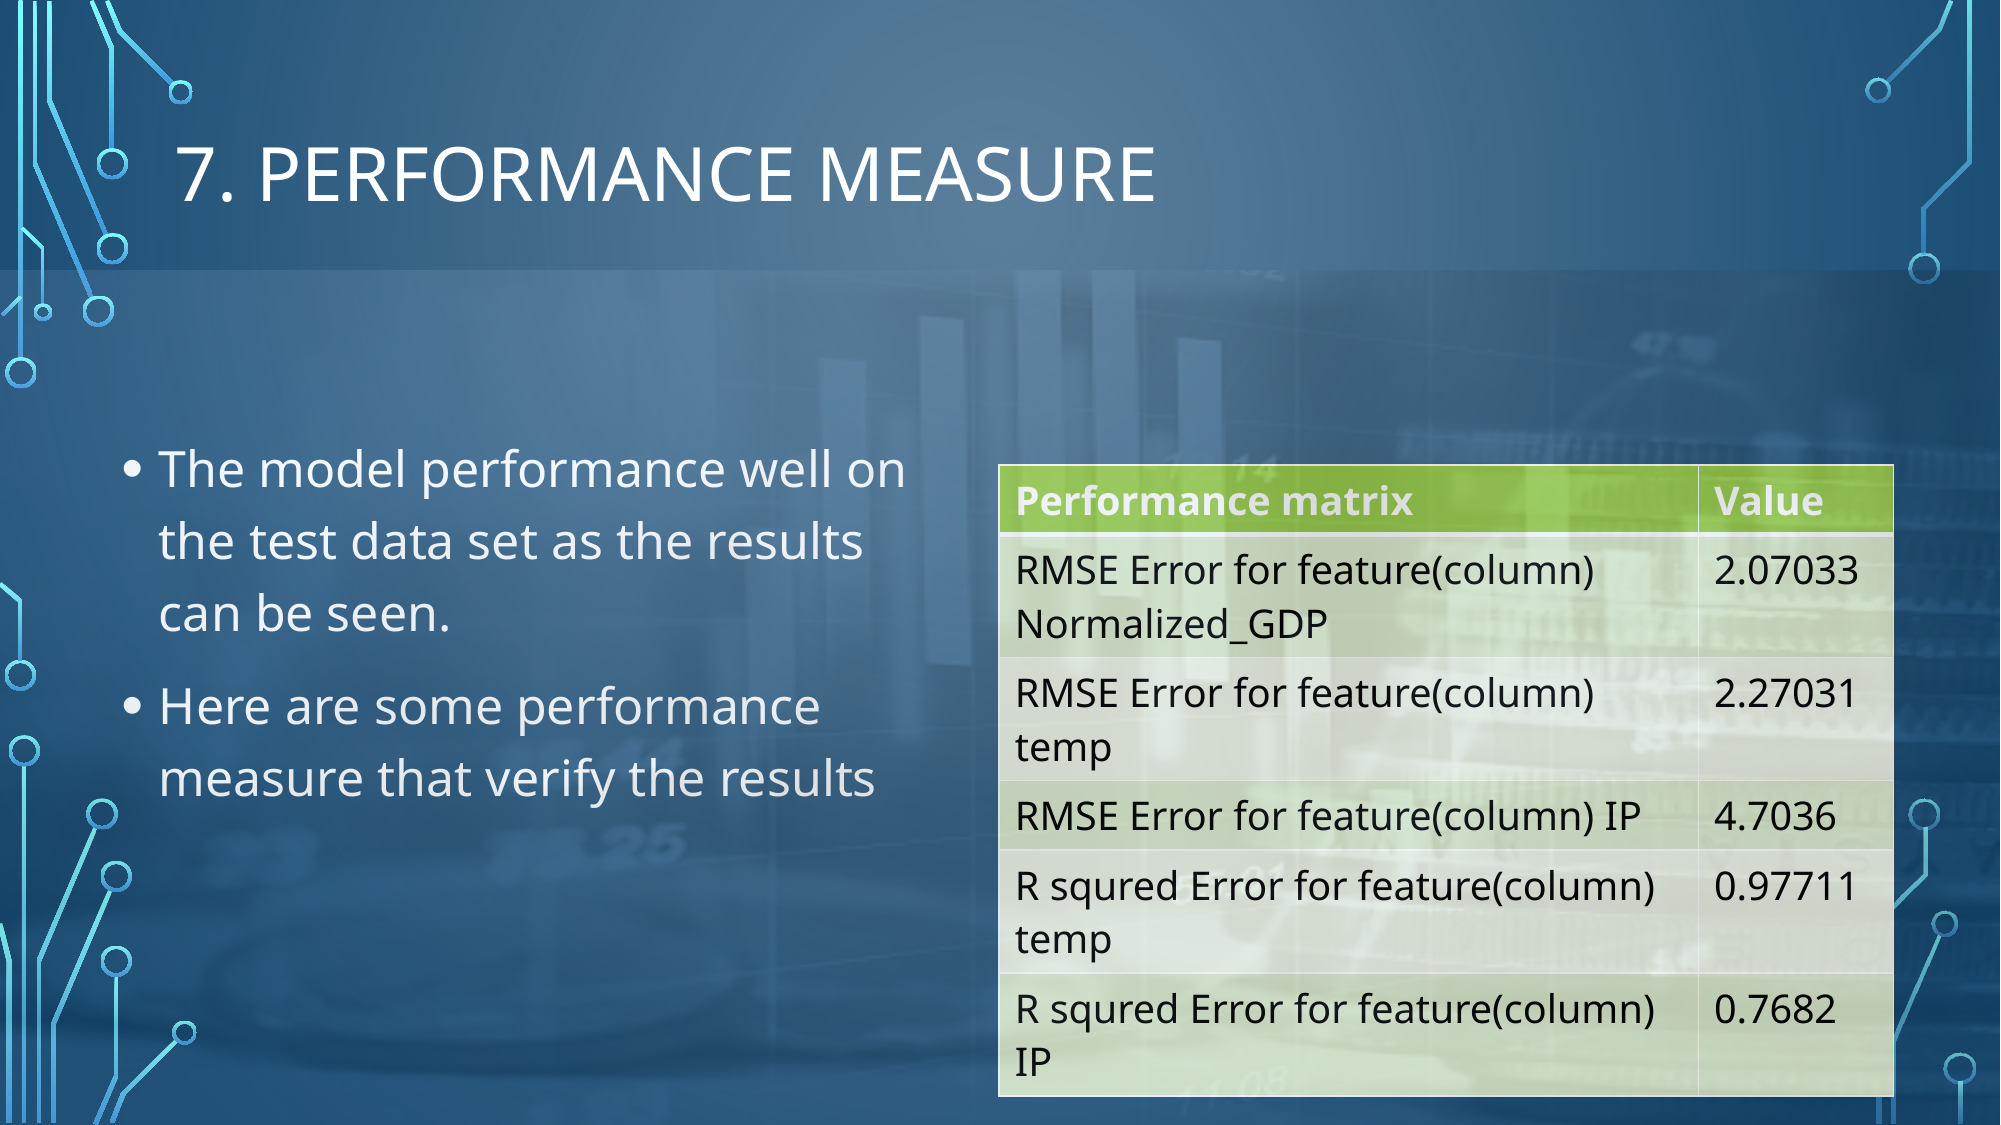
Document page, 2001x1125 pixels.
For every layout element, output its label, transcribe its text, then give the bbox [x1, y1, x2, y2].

picture [0, 269, 2000, 1125]
title 7. Performance measure [159, 93, 1677, 261]
